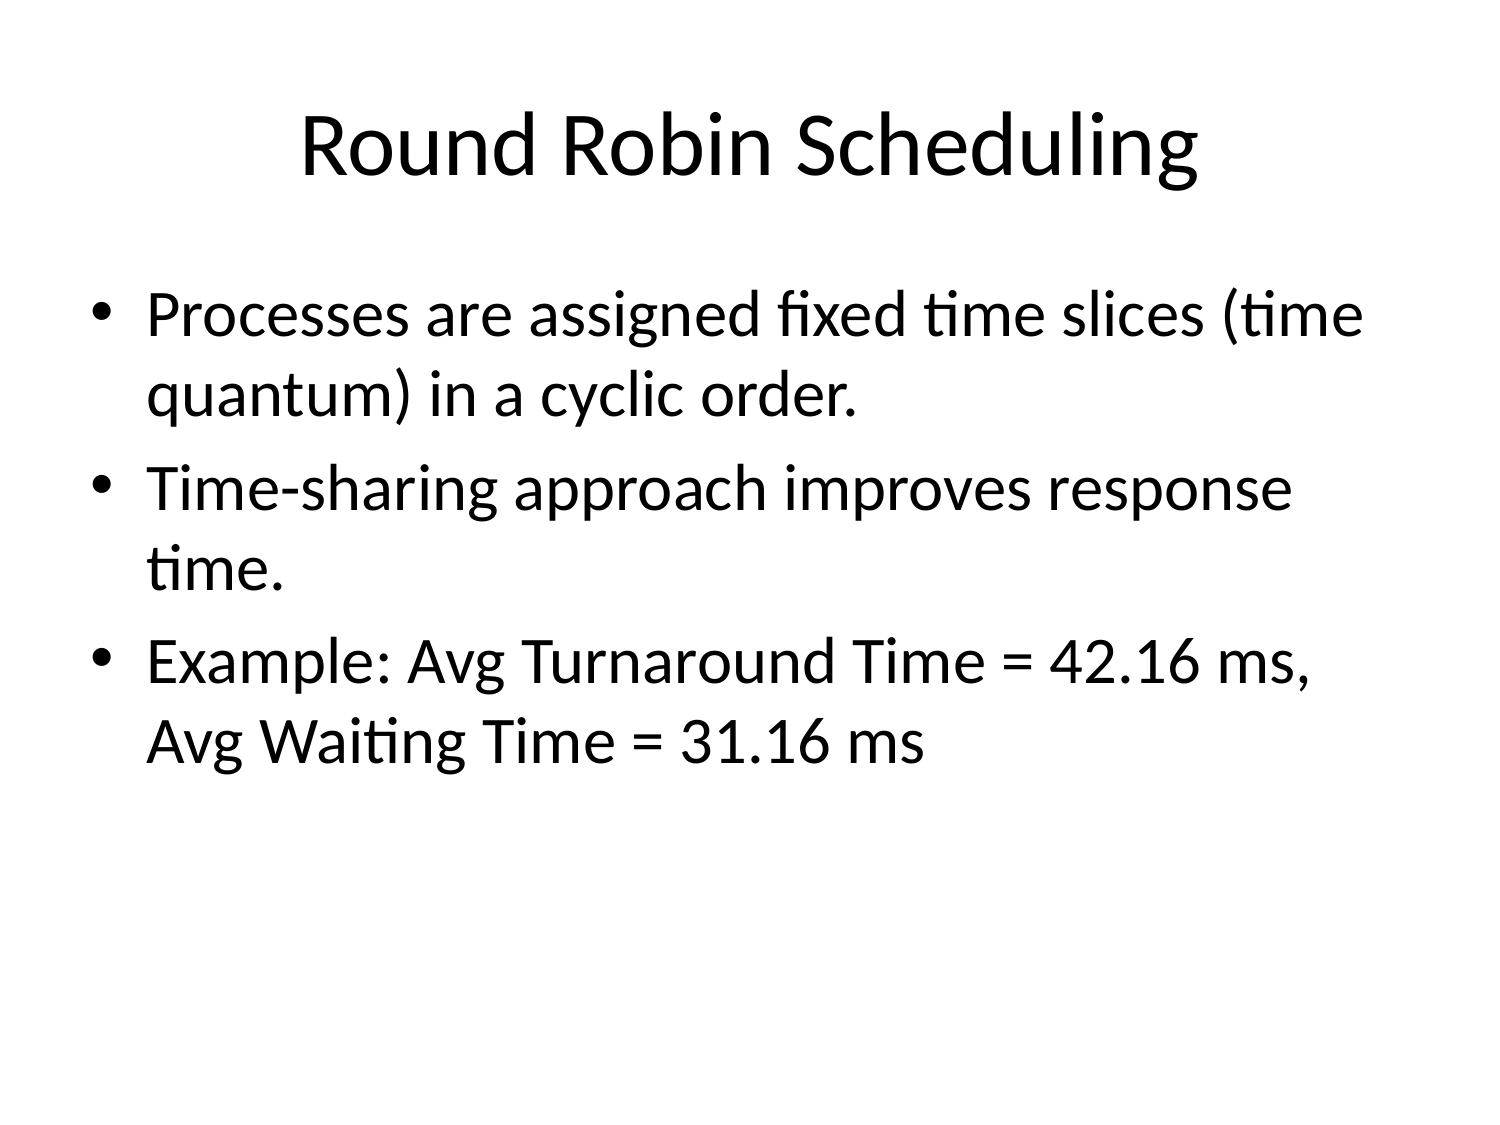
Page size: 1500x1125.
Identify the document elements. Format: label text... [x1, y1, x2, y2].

title Round Robin Scheduling [75, 45, 1425, 233]
list Processes are assigned fixed time slices (time quantum) in a cyclic order. Time-sharing approach improves response time. Example: Avg Turnaround Time = 42.16 ms, Avg Waiting Time = 31.16 ms [75, 262, 1425, 1005]
